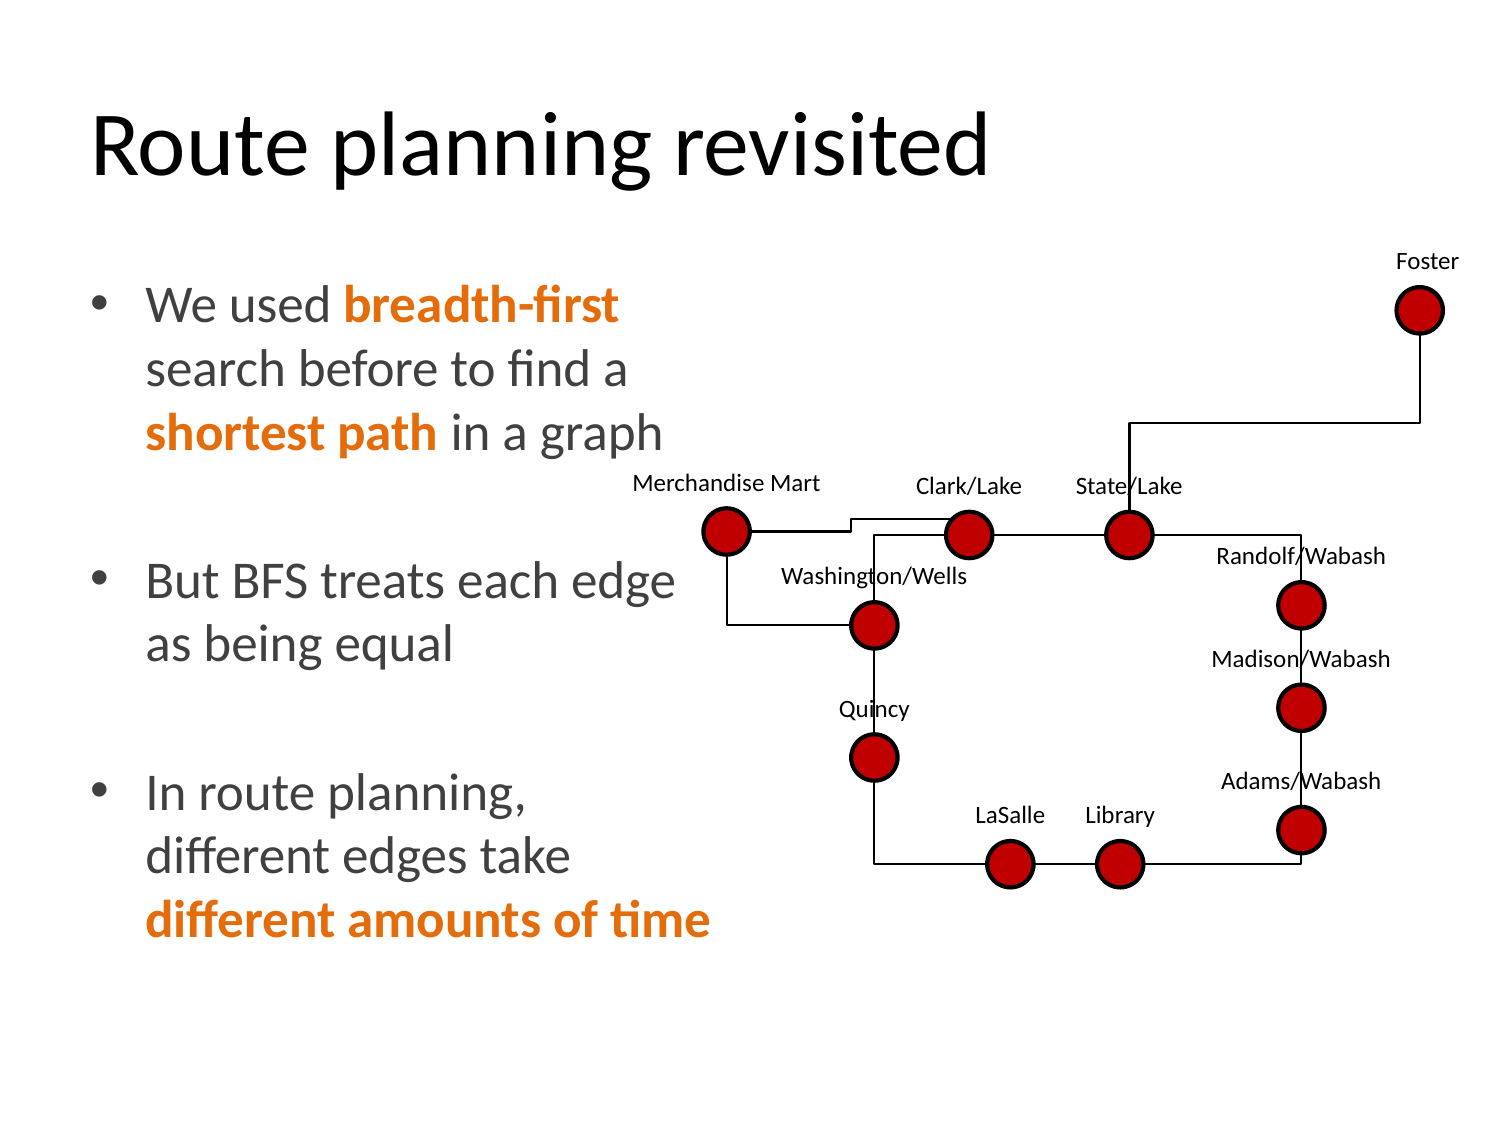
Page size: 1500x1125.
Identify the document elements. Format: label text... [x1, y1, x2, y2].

list We used breadth-first search before to find a shortest path in a graph But BFS treats each edge as being equal In route planning, different edges take different amounts of time [75, 262, 738, 1005]
title Route planning revisited [75, 45, 1425, 233]
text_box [616, 237, 1476, 888]
